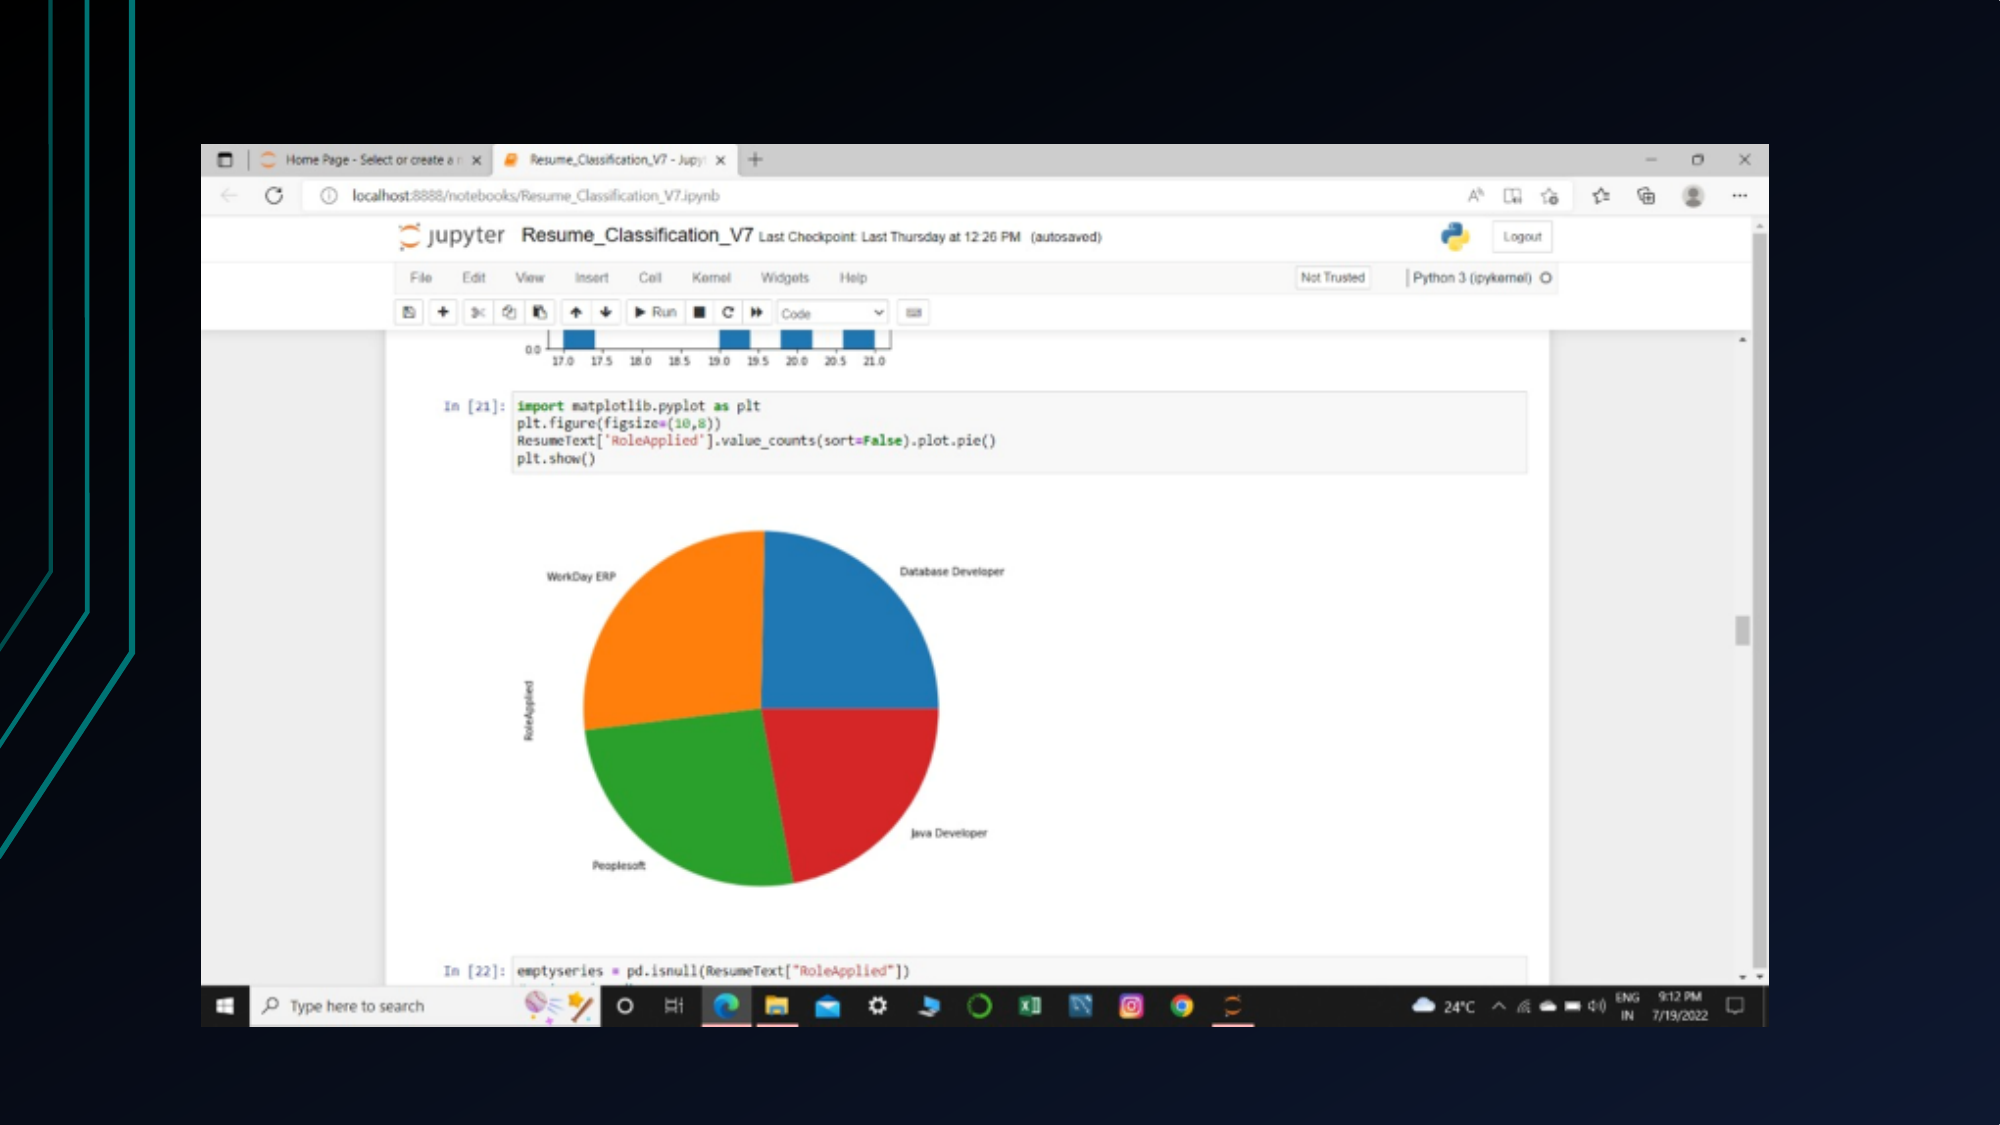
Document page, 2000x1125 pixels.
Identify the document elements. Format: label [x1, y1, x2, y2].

picture [201, 144, 1769, 1027]
